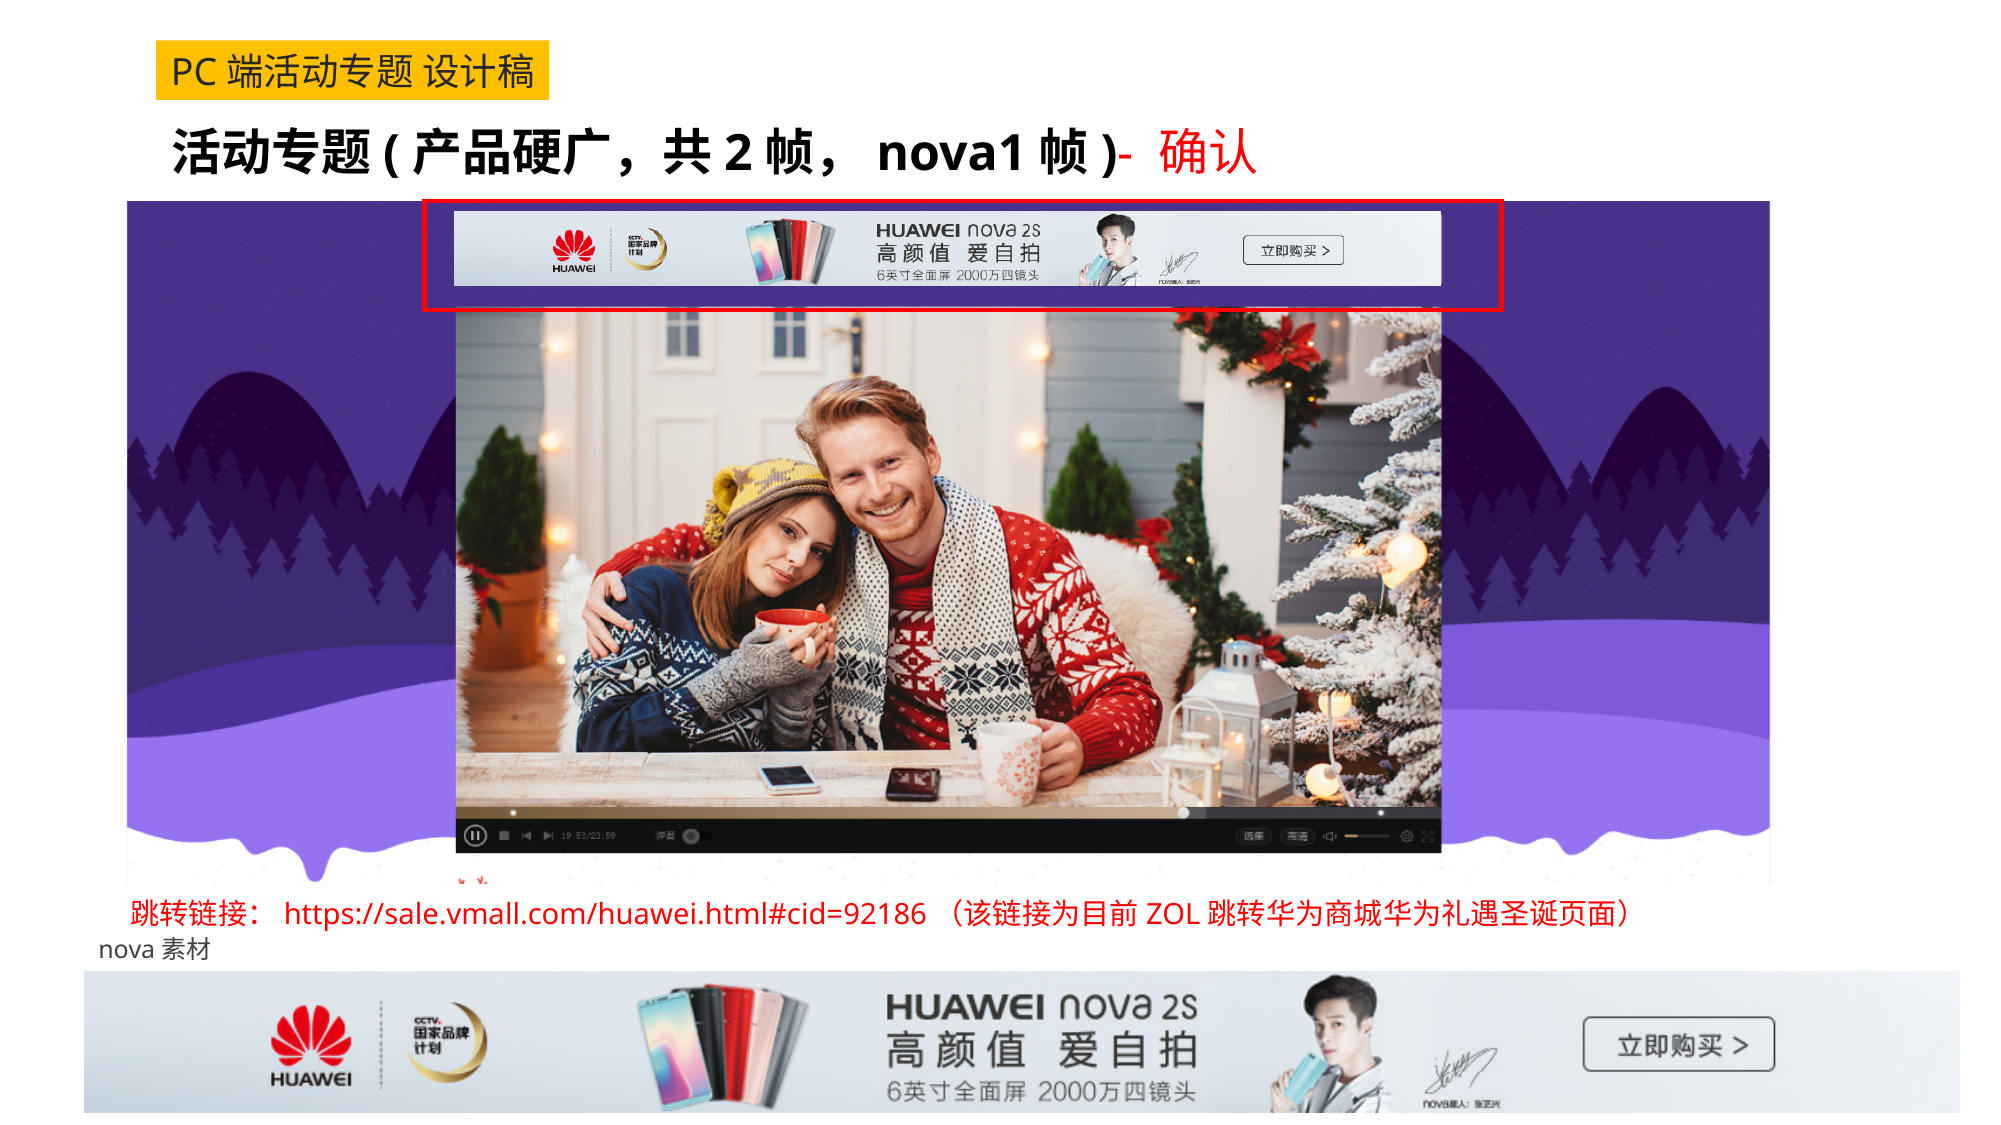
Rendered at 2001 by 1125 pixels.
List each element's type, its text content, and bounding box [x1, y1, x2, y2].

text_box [126, 201, 1771, 884]
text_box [83, 926, 1960, 1113]
text_box 活动专题(产品硬广，共2帧，nova1帧)- 确认 [156, 113, 1984, 188]
text_box PC端活动专题 设计稿 [156, 40, 550, 100]
text_box 跳转链接：https://sale.vmall.com/huawei.html#cid=92186（该链接为目前ZOL跳转华为商城华为礼遇圣诞页面） [115, 887, 1928, 926]
